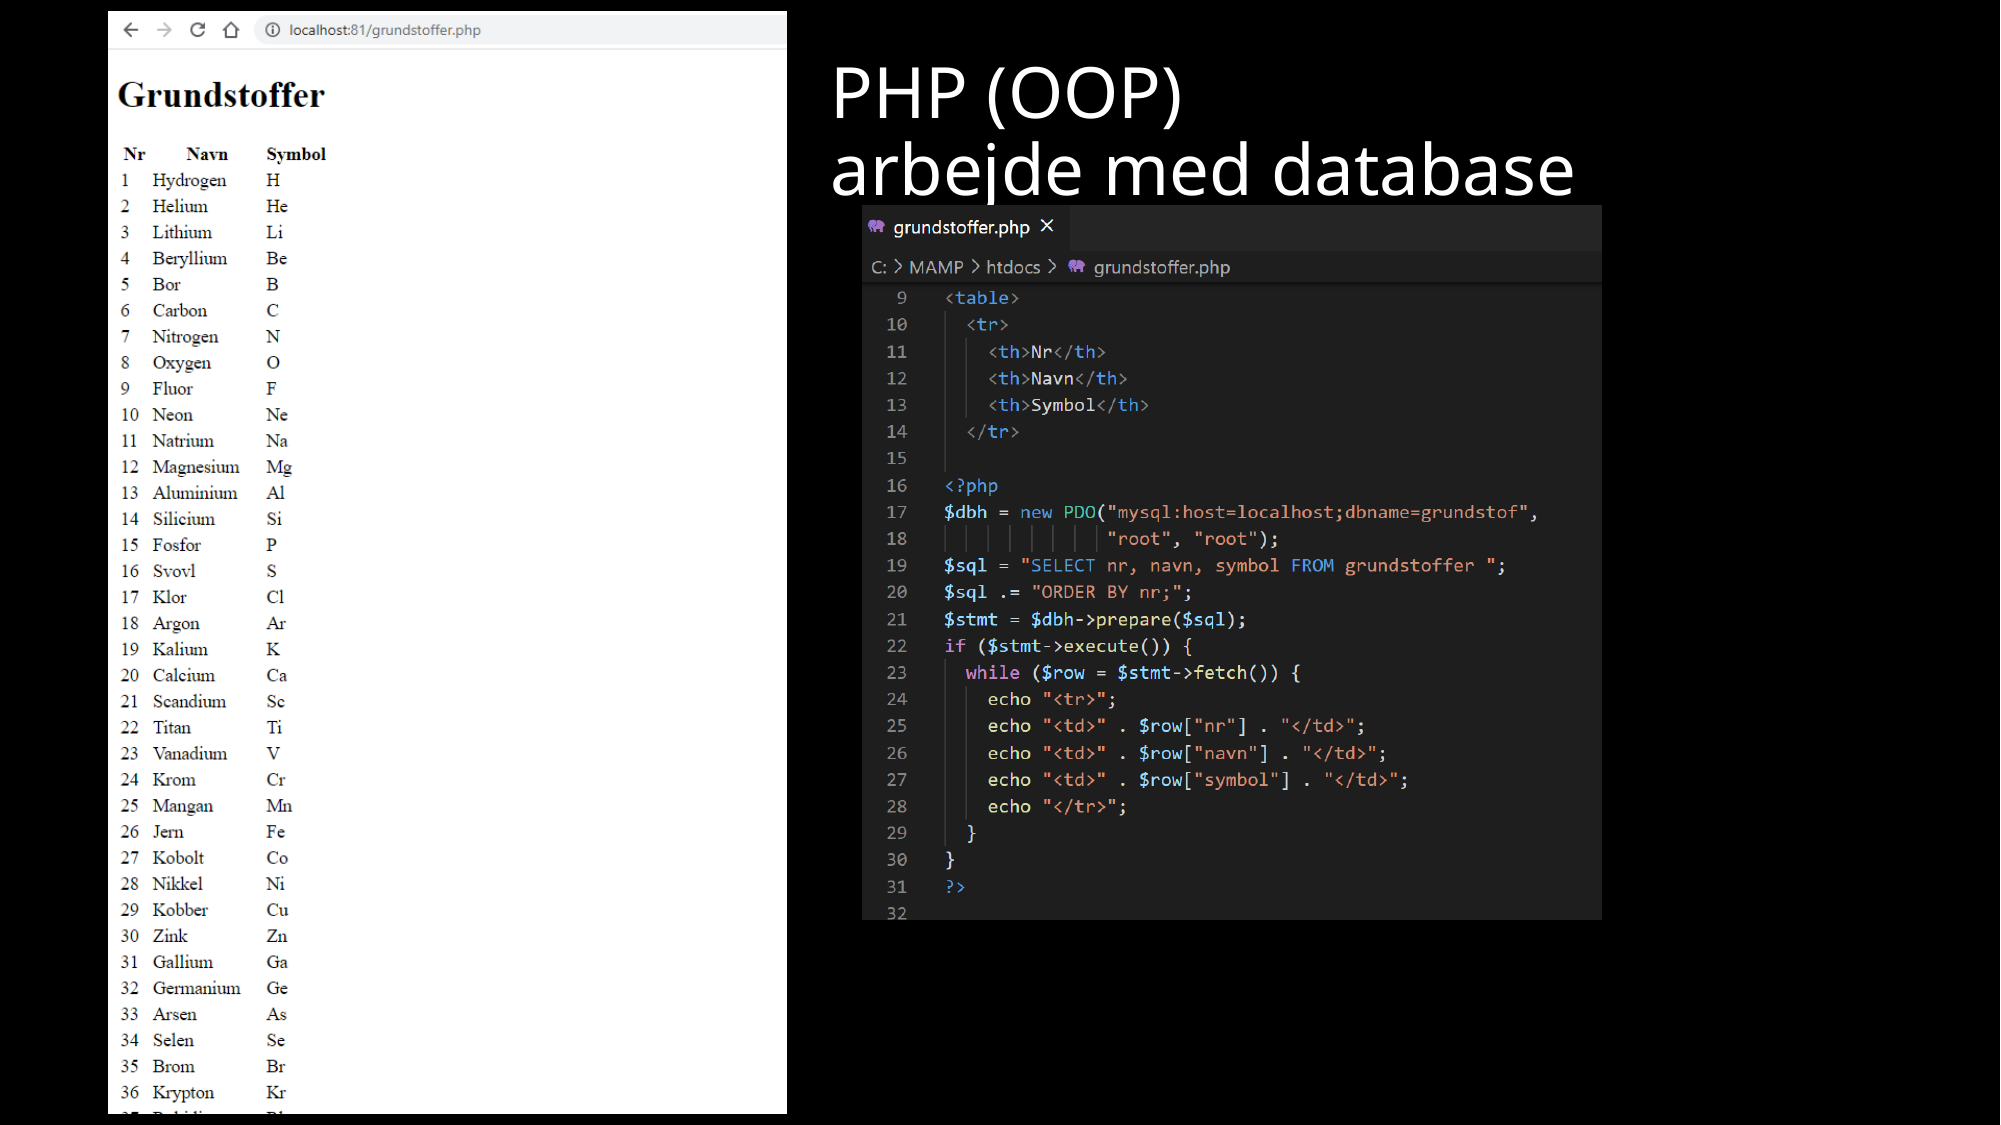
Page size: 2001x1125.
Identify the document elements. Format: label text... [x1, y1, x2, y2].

picture [108, 11, 787, 1114]
title PHP (OOP) arbejde med database [815, 25, 2000, 243]
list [862, 205, 1602, 920]
